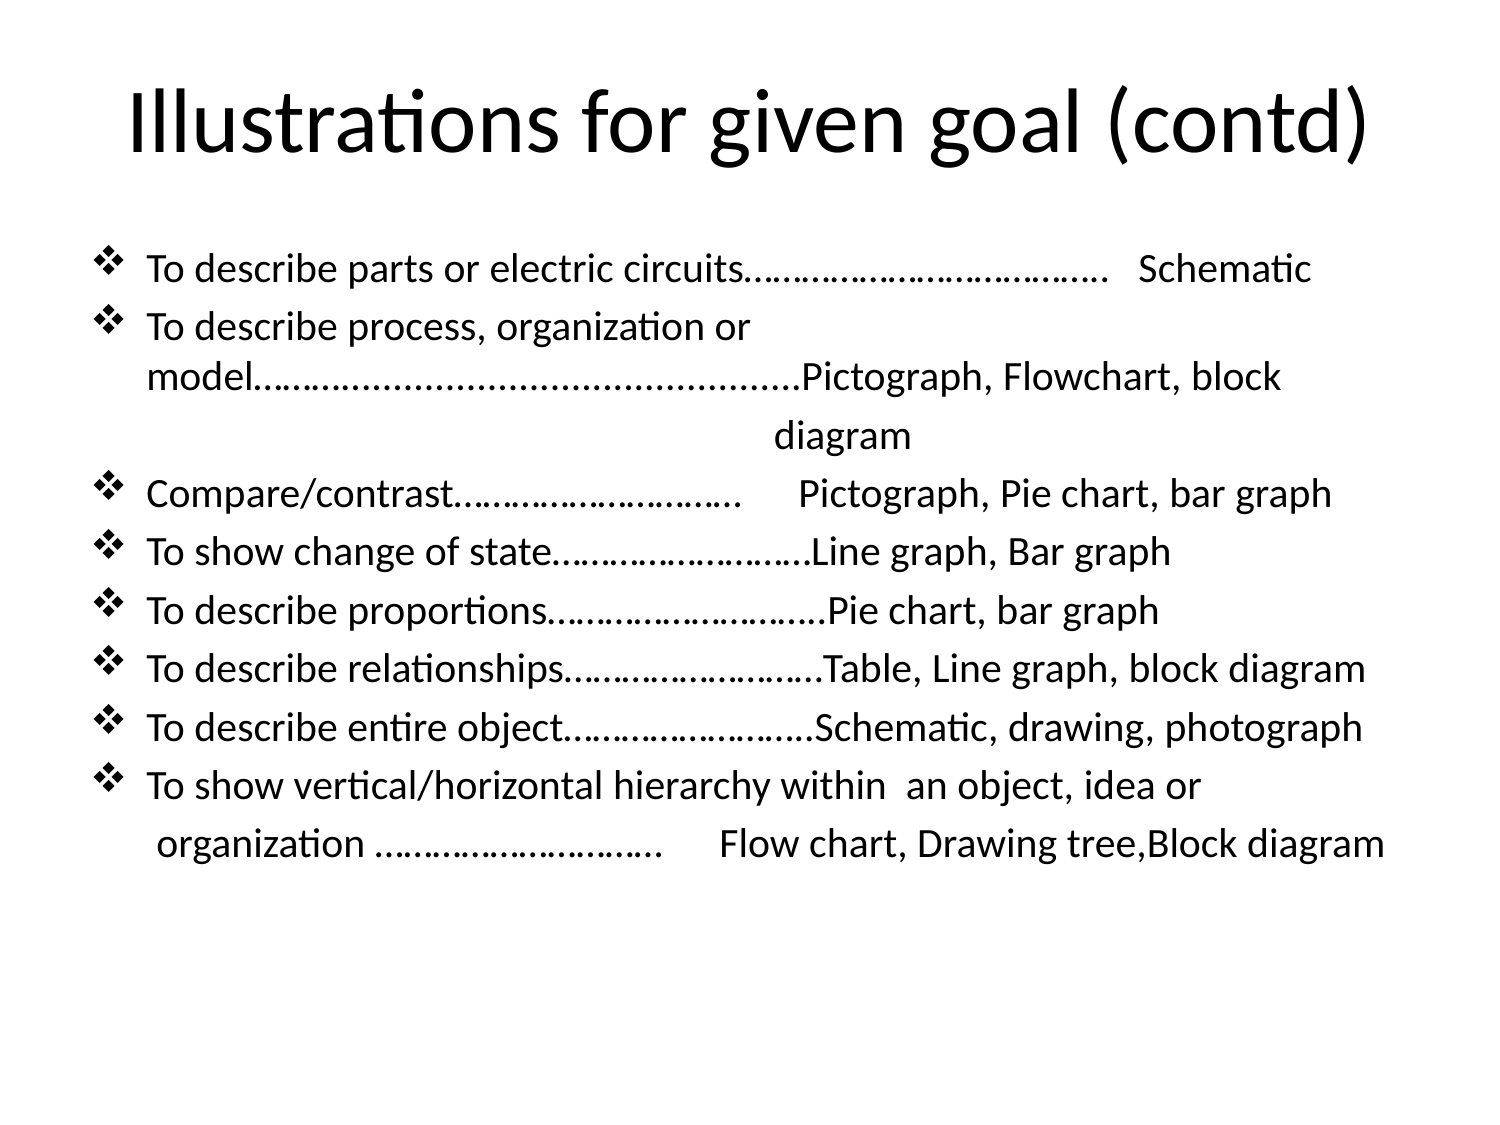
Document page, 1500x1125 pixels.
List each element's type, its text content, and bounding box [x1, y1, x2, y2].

title Illustrations for given goal (contd) [75, 45, 1425, 174]
list To describe parts or electric circuits……………………………….. Schematic To describe process, organization or model………............................................Pictograph, Flowchart, block diagram Compare/contrast………………………… Pictograph, Pie chart, bar graph To show change of state………………………Line graph, Bar graph To describe proportions………………………..Pie chart, bar graph To describe relationships………………………Table, Line graph, block diagram To describe entire object……………………..Schematic, drawing, photograph To show vertical/horizontal hierarchy within an object, idea or organization ………………………… Flow chart, Drawing tree,Block diagram [75, 174, 1425, 1005]
